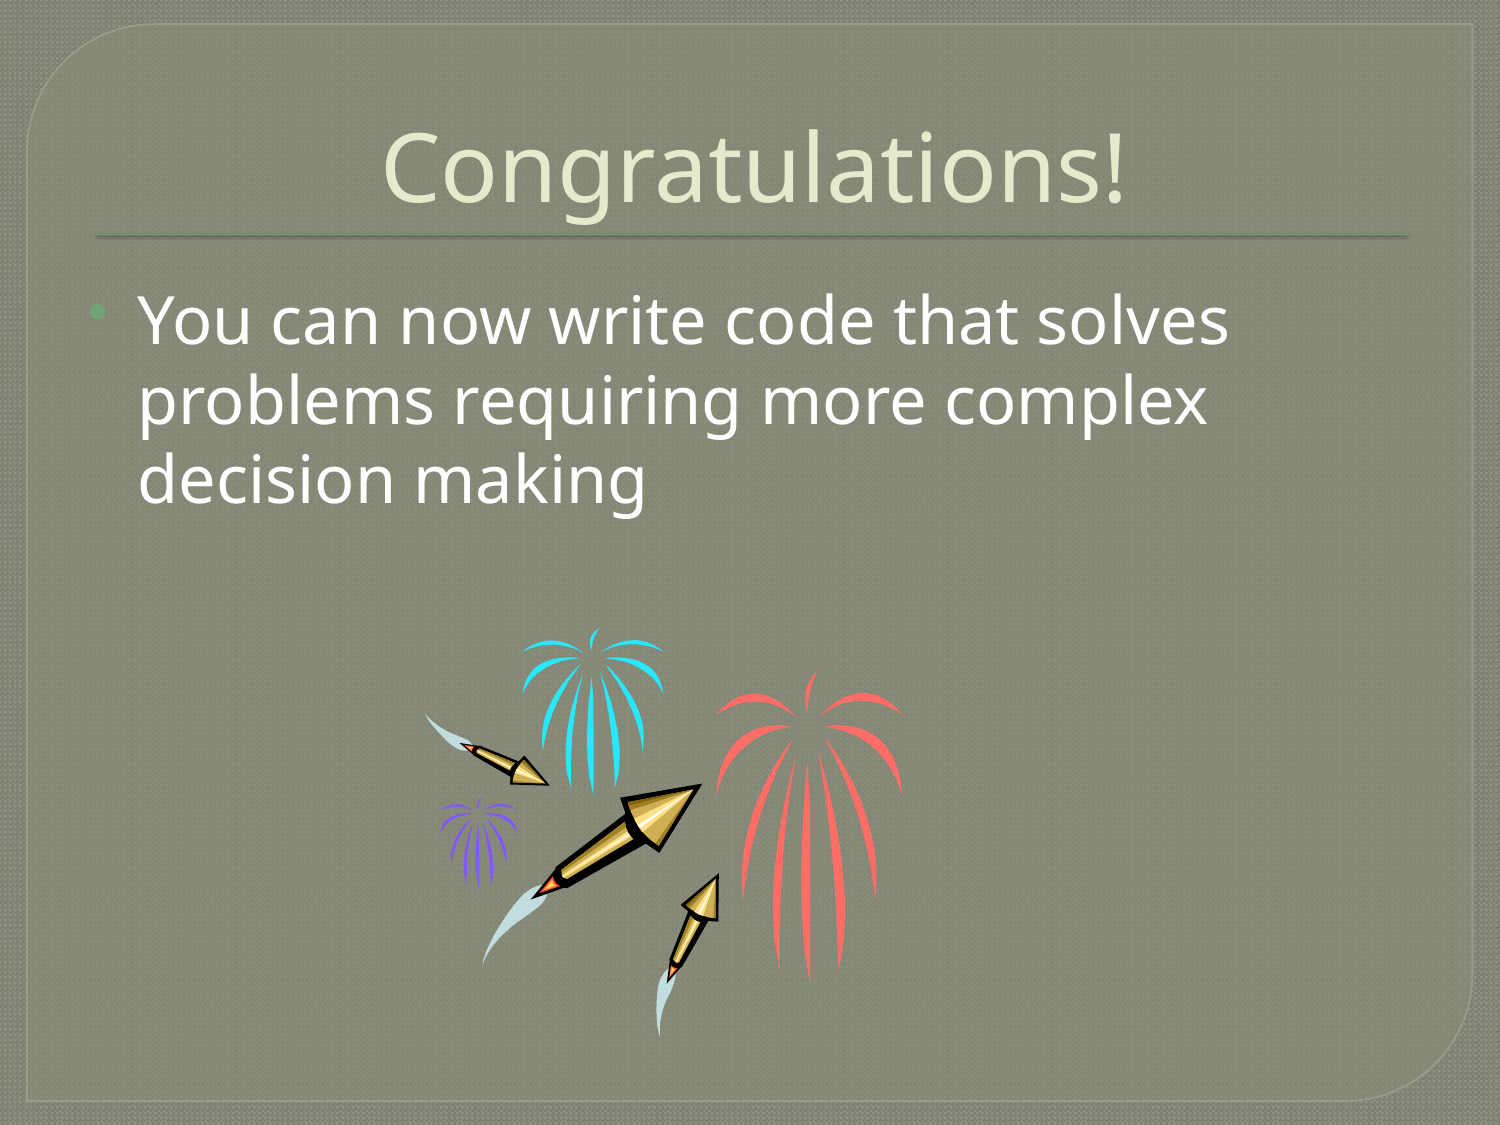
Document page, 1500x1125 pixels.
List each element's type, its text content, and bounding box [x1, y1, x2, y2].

title Congratulations! [75, 41, 1425, 230]
list You can now write code that solves problems requiring more complex decision making [75, 270, 1425, 1013]
picture [424, 624, 904, 1038]
